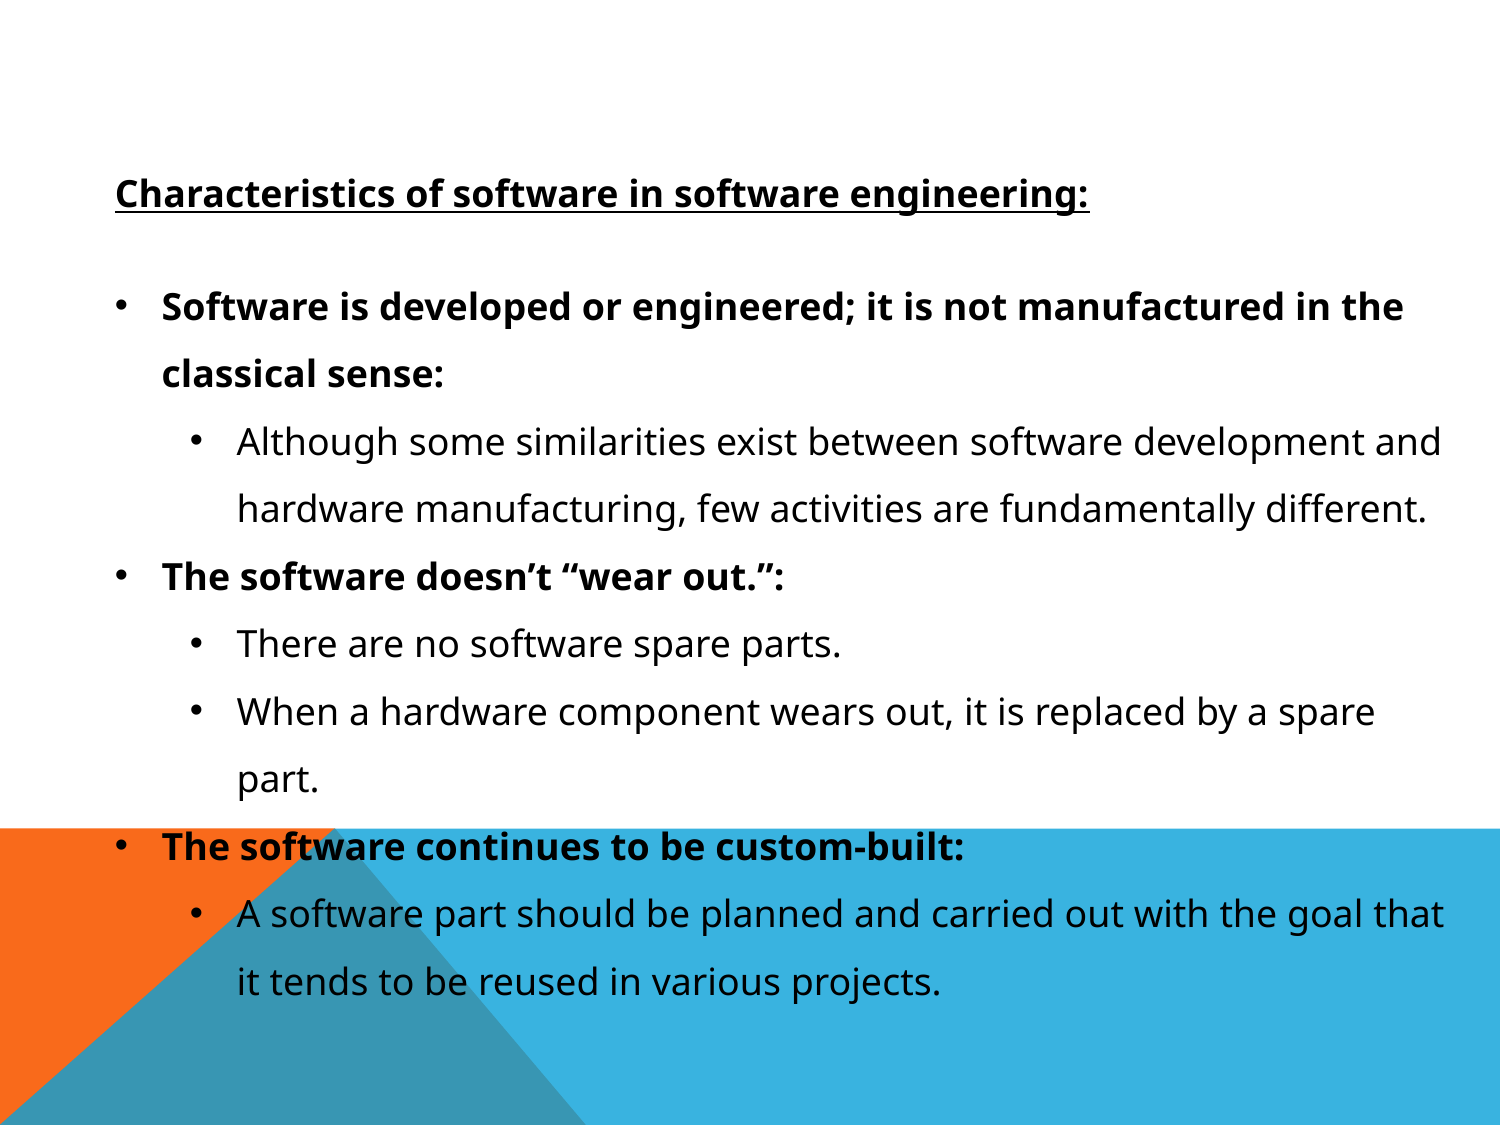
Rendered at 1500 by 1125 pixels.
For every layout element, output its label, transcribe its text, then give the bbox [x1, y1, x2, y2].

text_box Characteristics of software in software engineering: Software is developed or engineered; it is not manufactured in the classical sense: Although some similarities exist between software development and hardware manufacturing, few activities are fundamentally different. The software doesn’t “wear out.”: There are no software spare parts. When a hardware component wears out, it is replaced by a spare part. The software continues to be custom-built: A software part should be planned and carried out with the goal that it tends to be reused in various projects. [99, 162, 1475, 1100]
